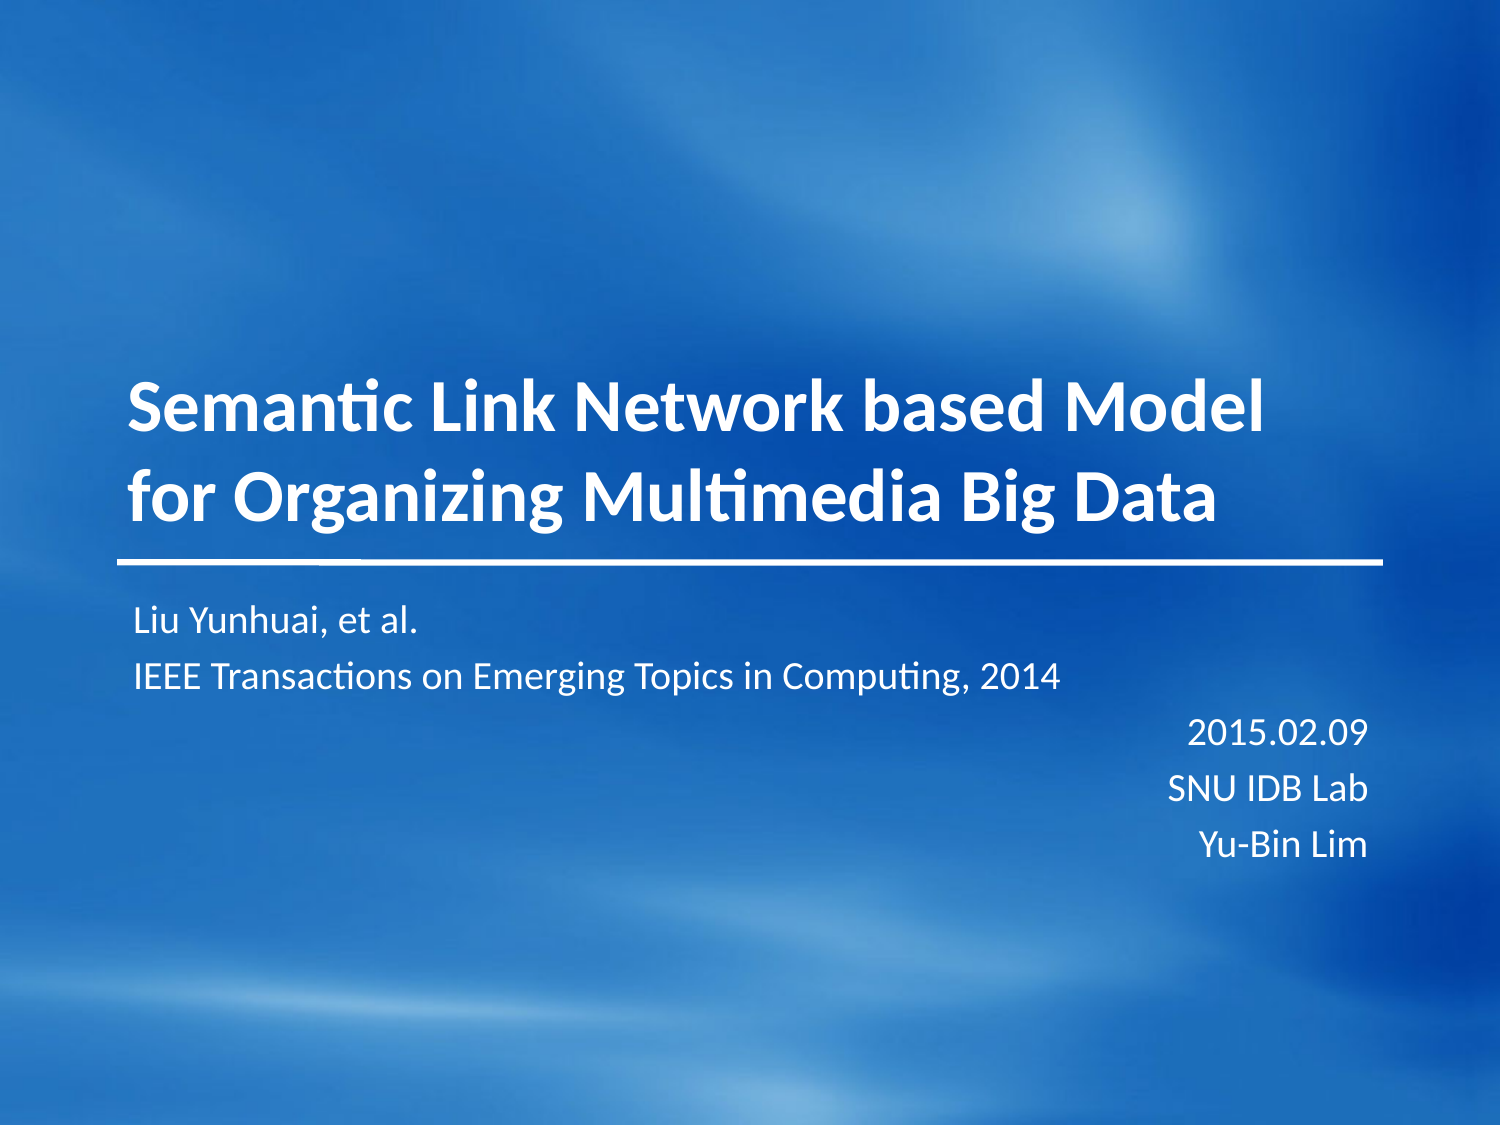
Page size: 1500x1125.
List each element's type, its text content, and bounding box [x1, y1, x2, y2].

picture [0, 0, 1500, 1125]
subtitle Liu Yunhuai, et al. IEEE Transactions on Emerging Topics in Computing, 2014 2015.02.09 SNU IDB Lab Yu-Bin Lim [118, 586, 1384, 874]
title Semantic Link Network based Model for Organizing Multimedia Big Data [112, 302, 1388, 544]
